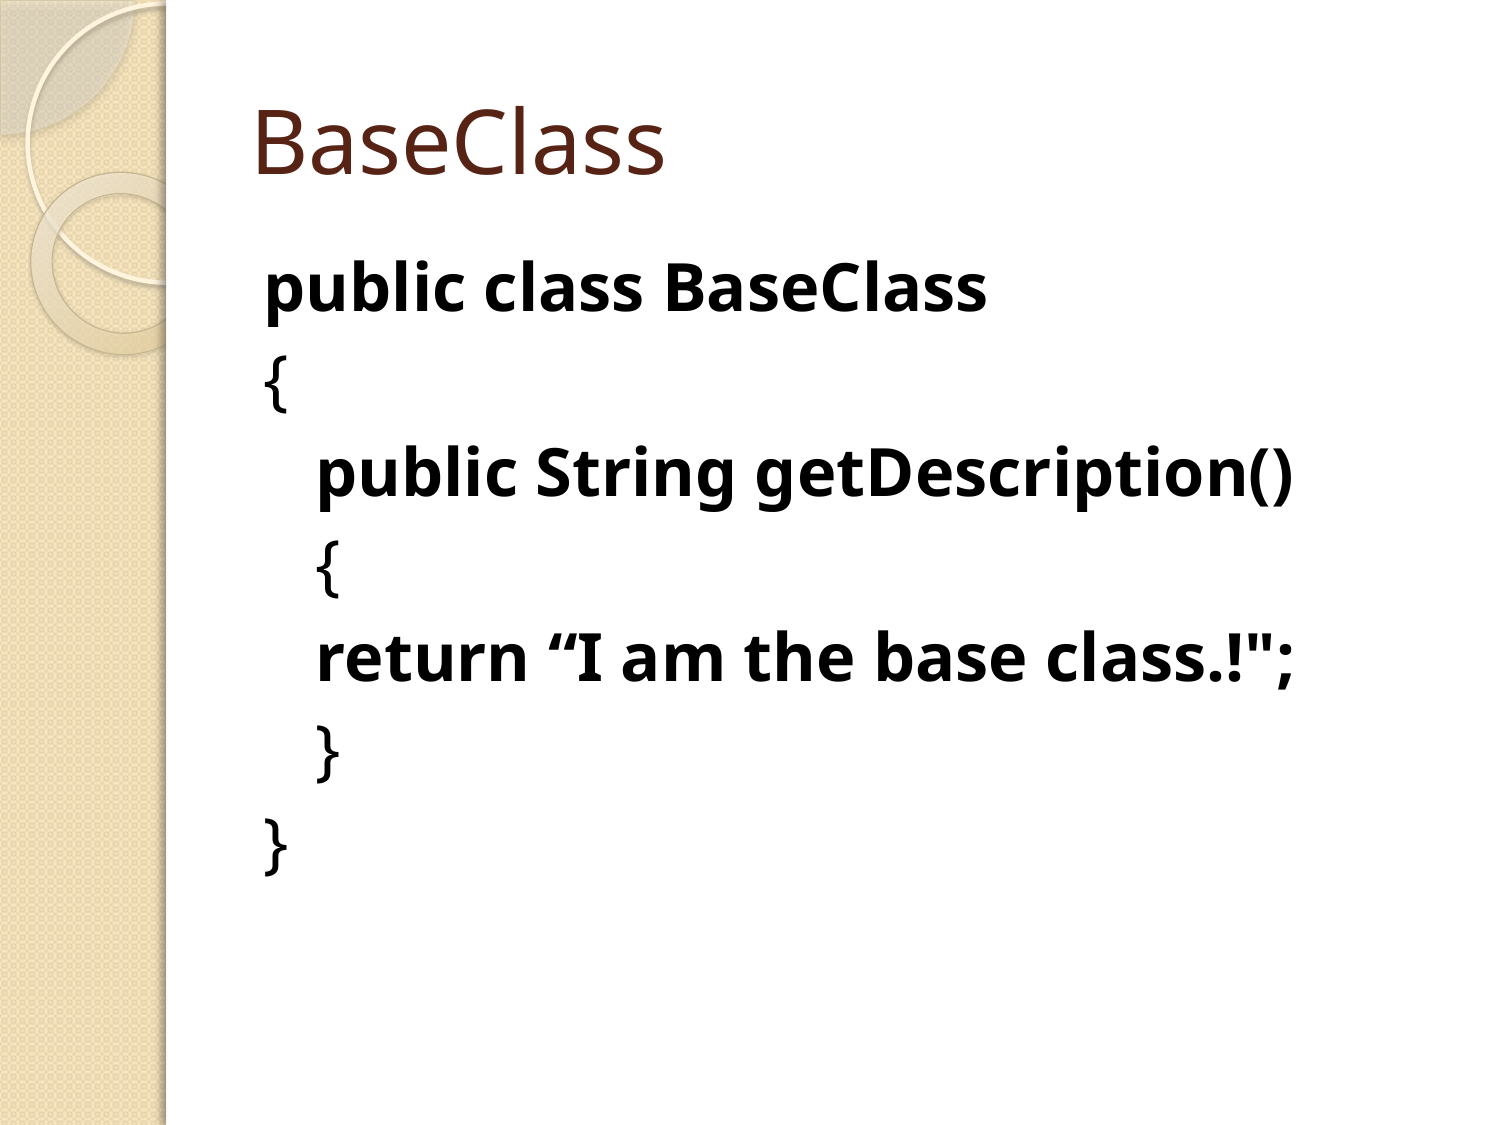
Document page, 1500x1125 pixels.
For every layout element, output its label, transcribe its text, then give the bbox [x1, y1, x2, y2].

title BaseClass [235, 45, 1466, 233]
list public class BaseClass { public String getDescription() { return “I am the base class.!"; } } [235, 237, 1466, 1025]
